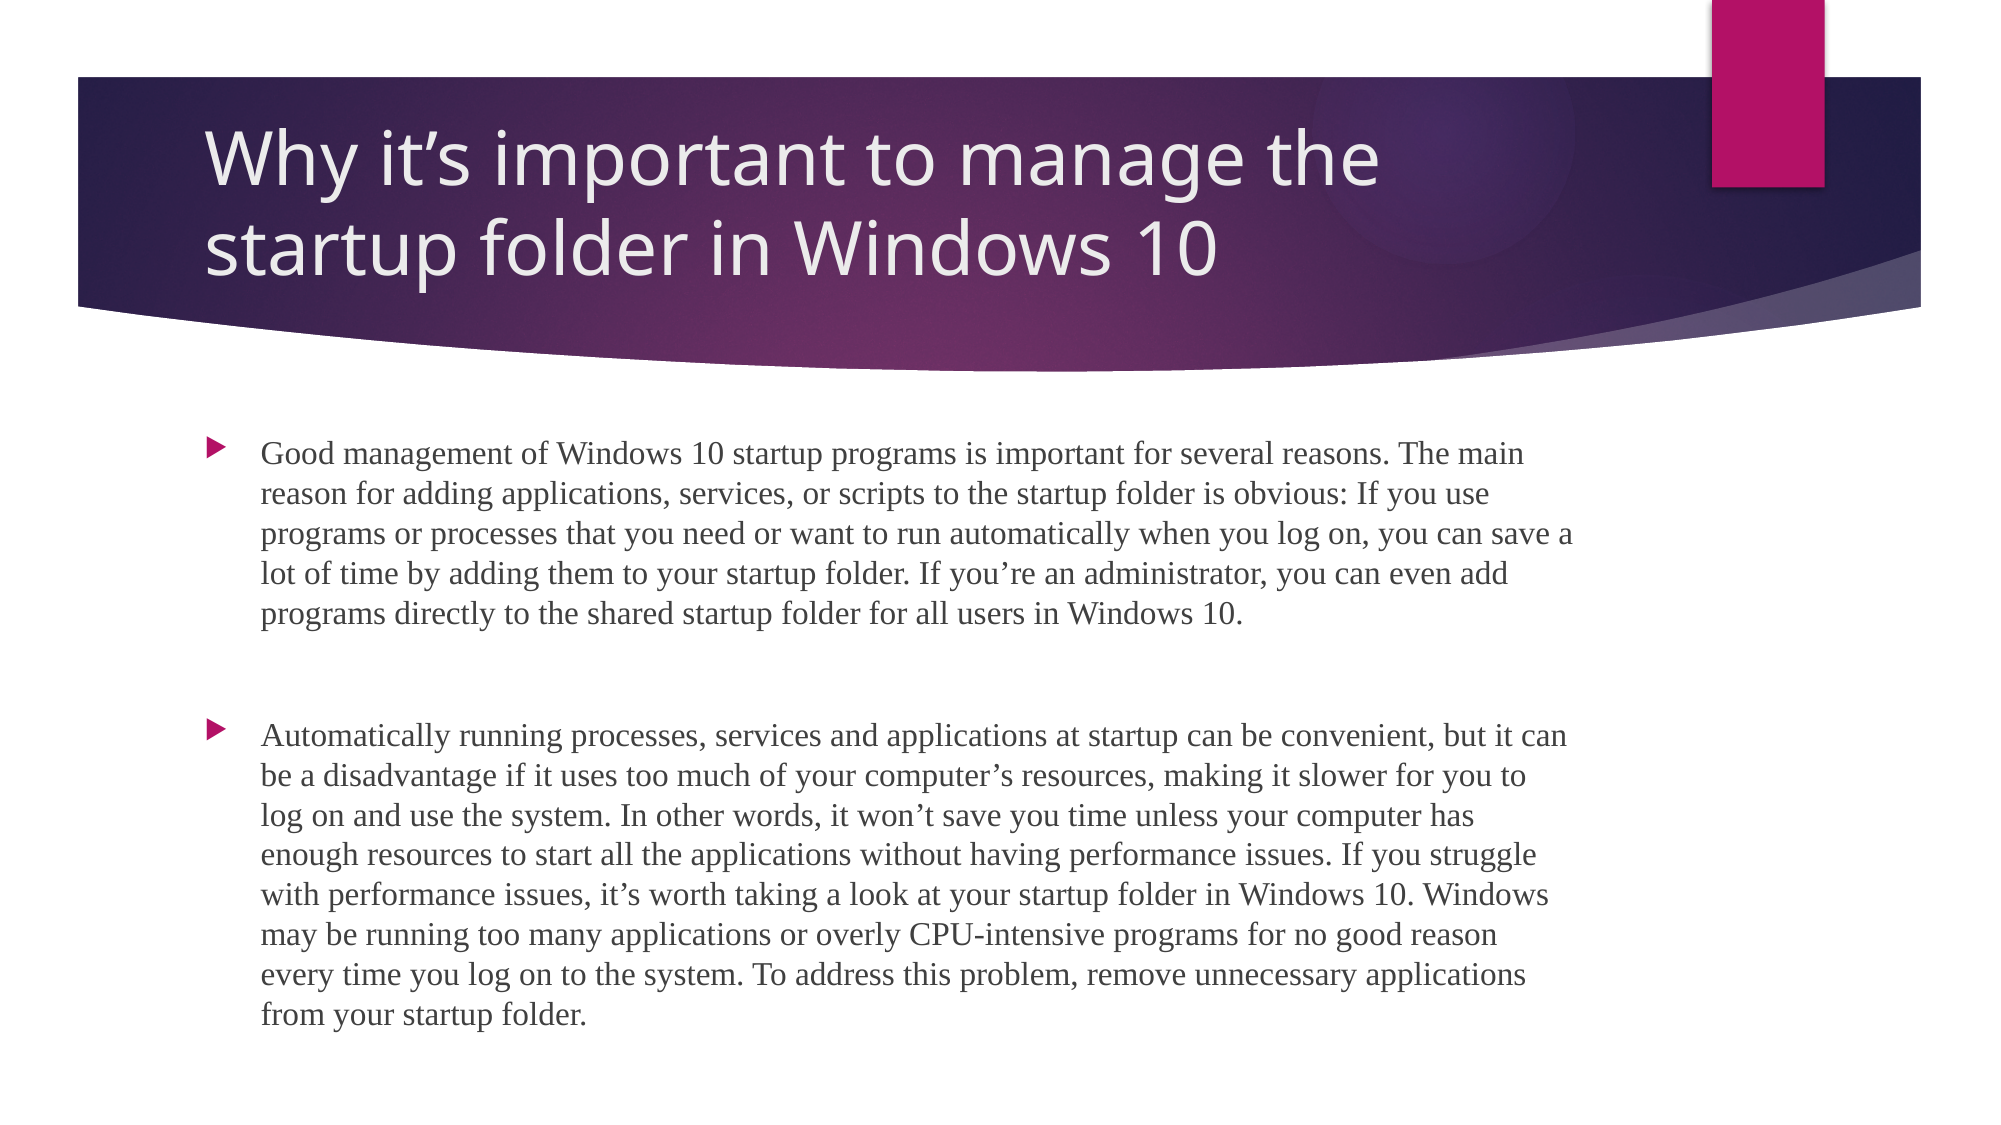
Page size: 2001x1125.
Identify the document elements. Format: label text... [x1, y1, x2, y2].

list Good management of Windows 10 startup programs is important for several reasons. The main reason for adding applications, services, or scripts to the startup folder is obvious: If you use programs or processes that you need or want to run automatically when you log on, you can save a lot of time by adding them to your startup folder. If you’re an administrator, you can even add programs directly to the shared startup folder for all users in Windows 10. Automatically running processes, services and applications at startup can be convenient, but it can be a disadvantage if it uses too much of your computer’s resources, making it slower for you to log on and use the system. In other words, it won’t save you time unless your computer has enough resources to start all the applications without having performance issues. If you struggle with performance issues, it’s worth taking a look at your startup folder in Windows 10. Windows may be running too many applications or overly CPU-intensive programs for no good reason every time you log on to the system. To address this problem, remove unnecessary applications from your startup folder. [189, 424, 1591, 1045]
title Why it’s important to manage the startup folder in Windows 10 [189, 125, 1627, 276]
